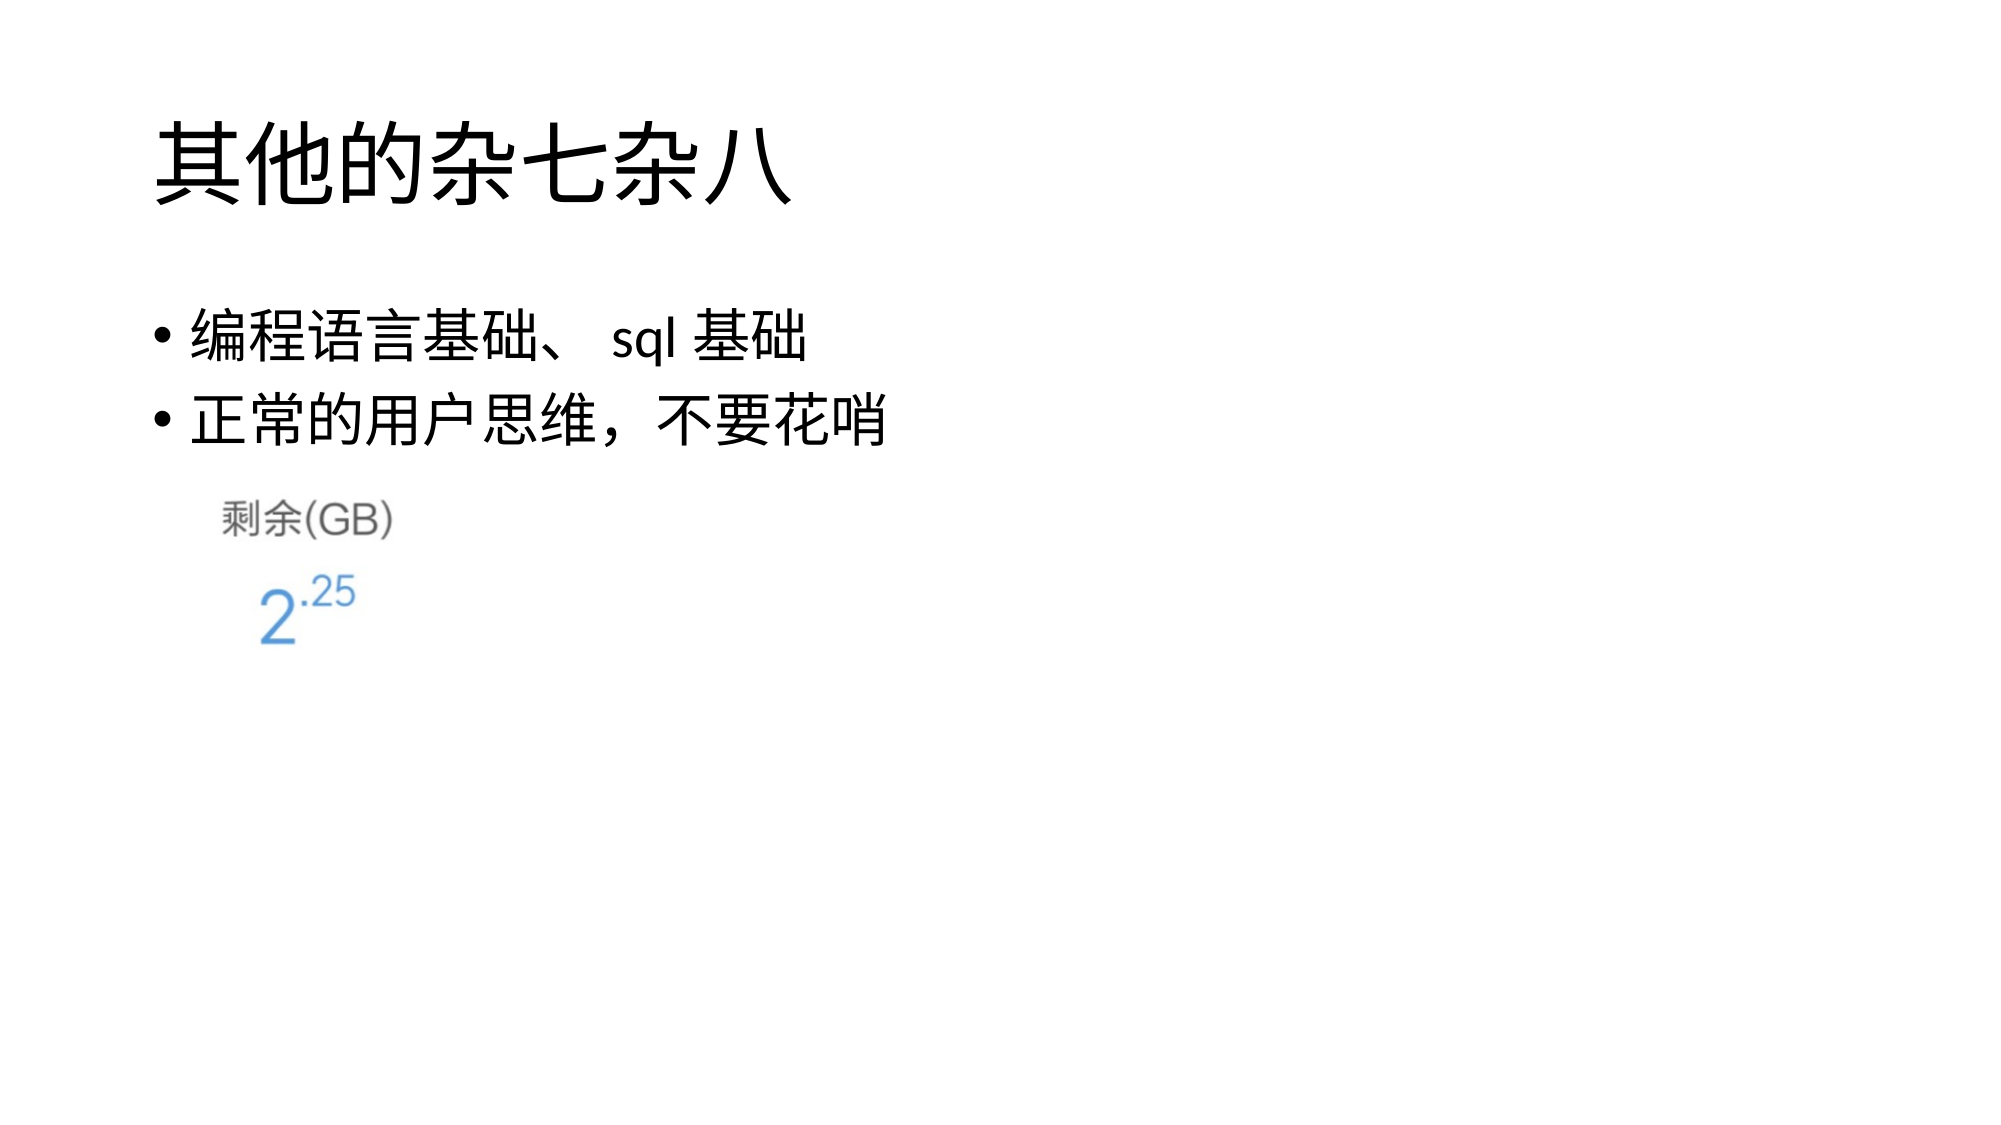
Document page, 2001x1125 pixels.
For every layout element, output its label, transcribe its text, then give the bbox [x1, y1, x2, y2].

list 编程语言基础、sql基础 正常的用户思维，不要花哨 [137, 299, 1863, 1014]
title 其他的杂七杂八 [137, 59, 1863, 278]
picture [185, 466, 442, 679]
